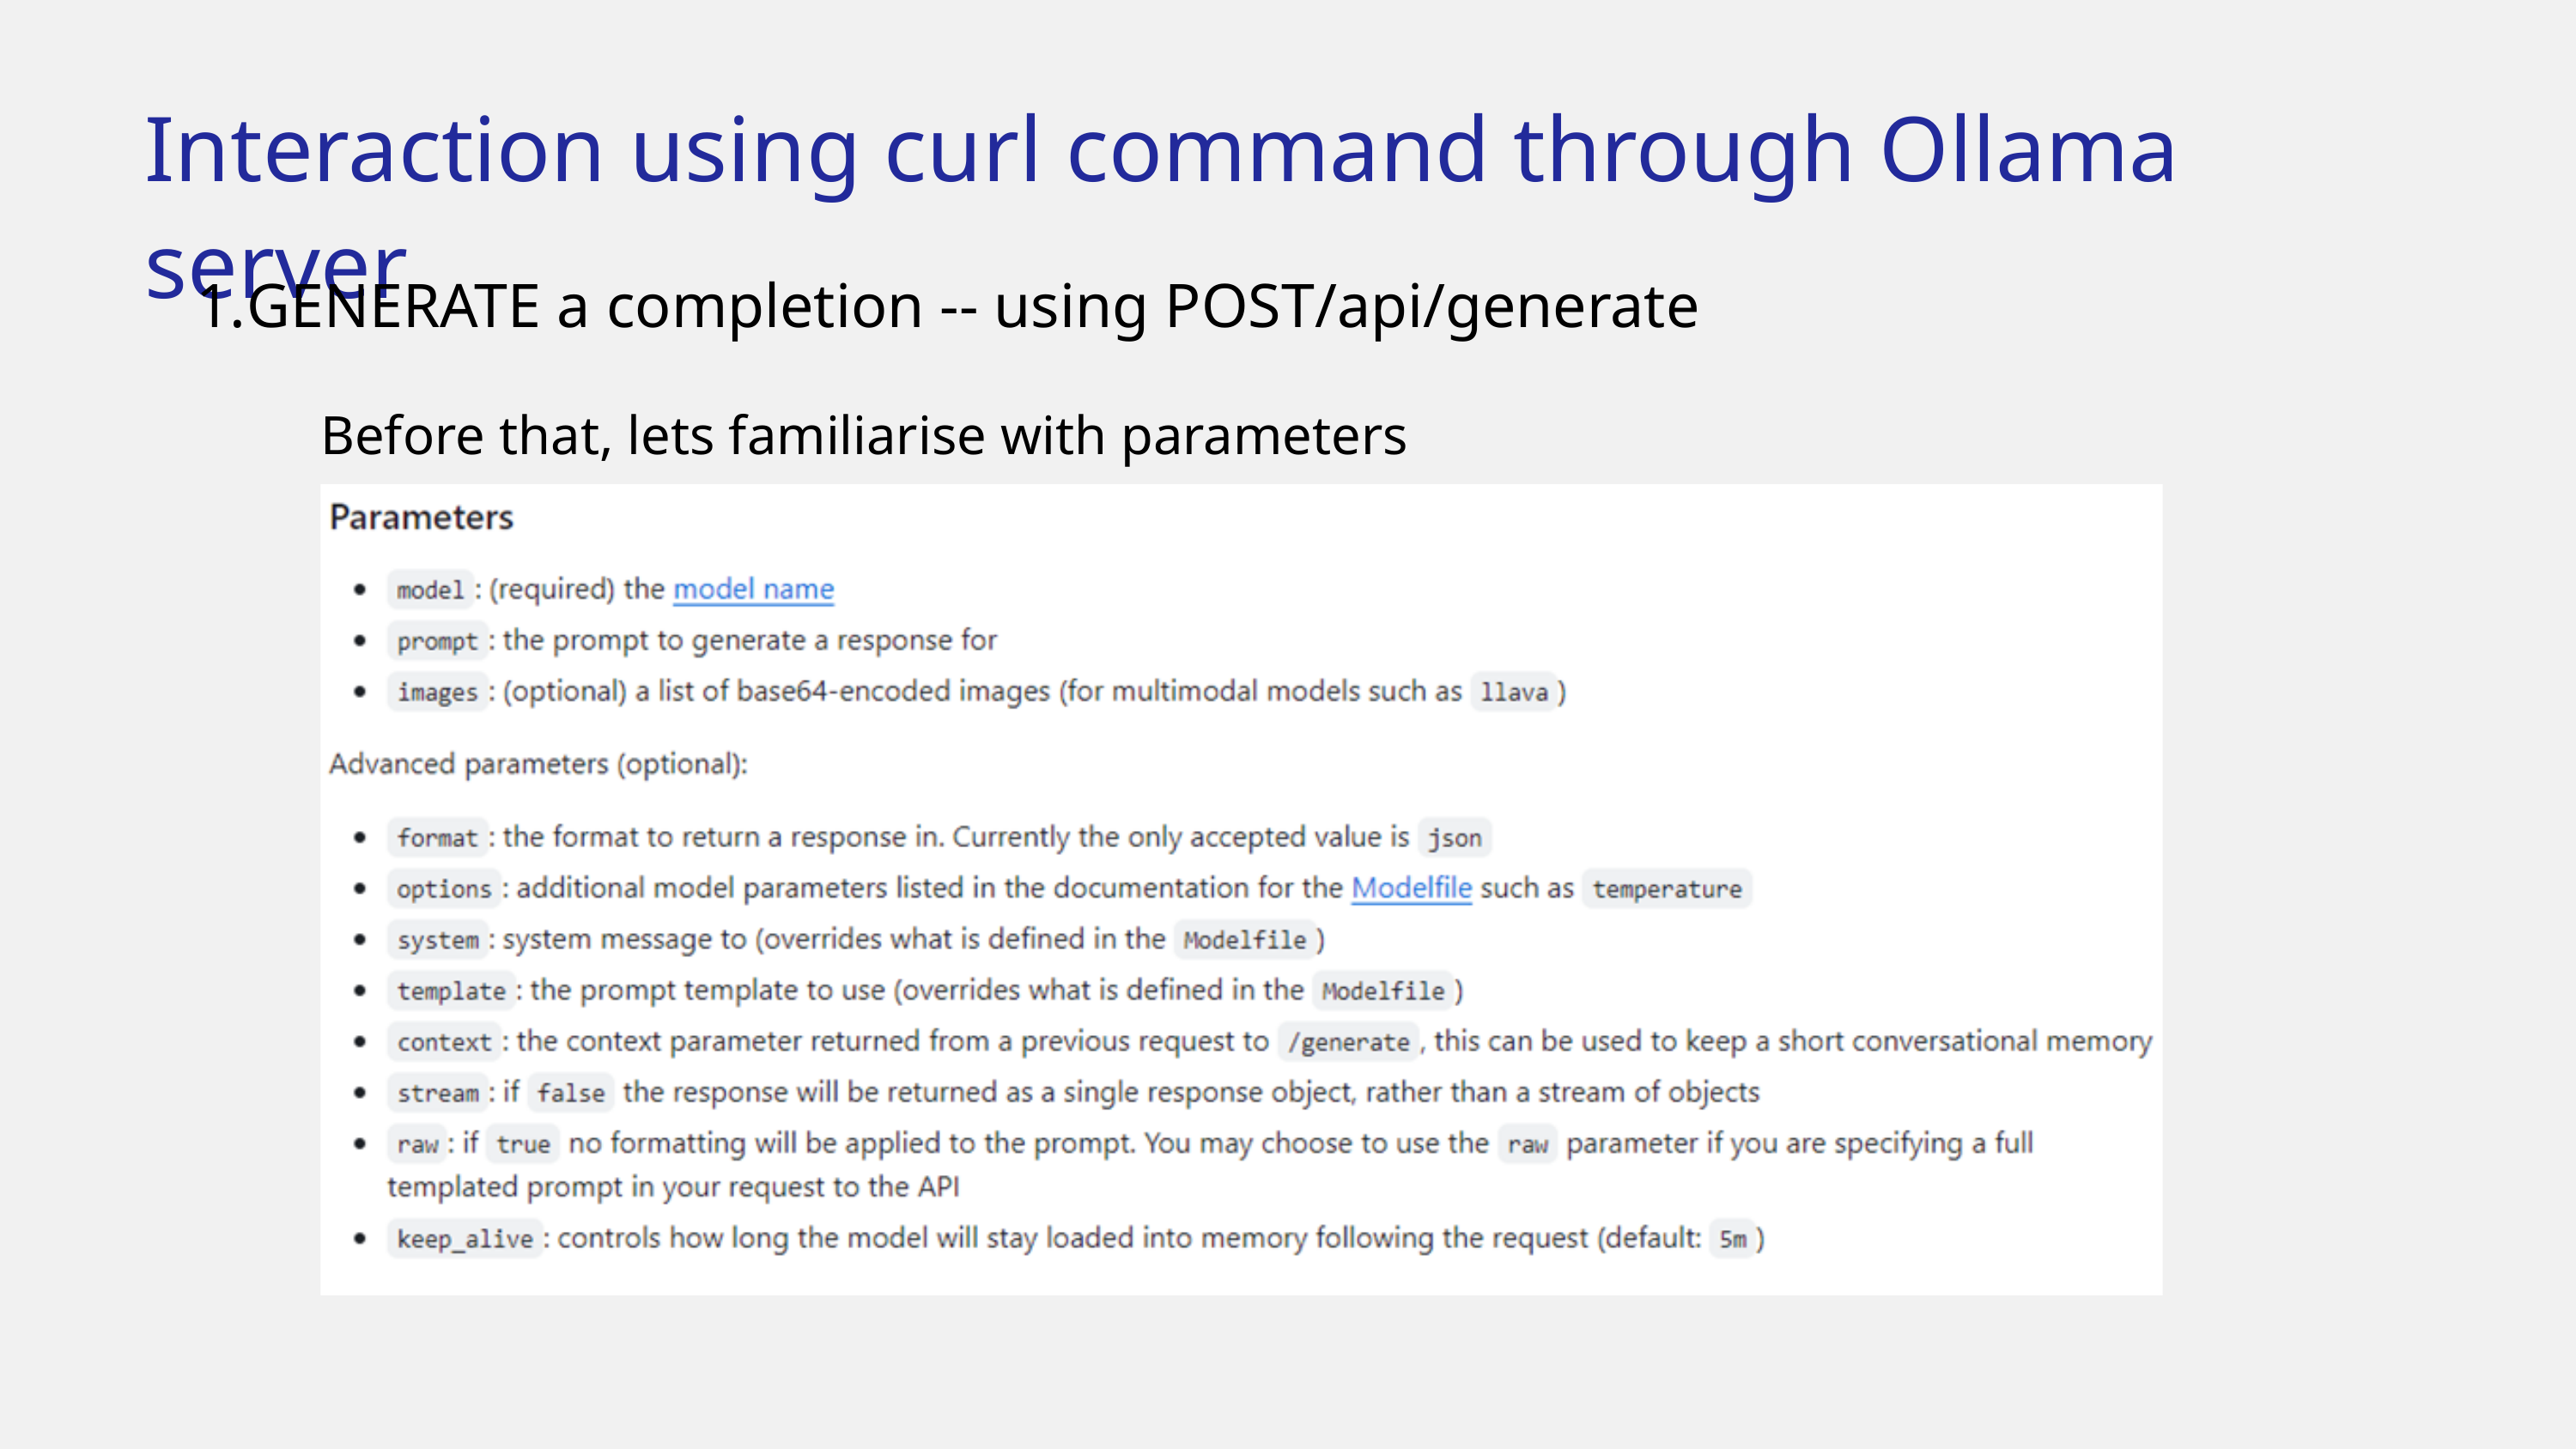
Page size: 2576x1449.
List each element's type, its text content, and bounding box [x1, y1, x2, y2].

text_box GENERATE a completion -- using POST/api/generate [144, 255, 2432, 340]
text_box Interaction using curl command through Ollama server [144, 83, 2339, 255]
text_box [320, 484, 2163, 1295]
text_box Before that, lets familiarise with parameters [320, 391, 1986, 465]
